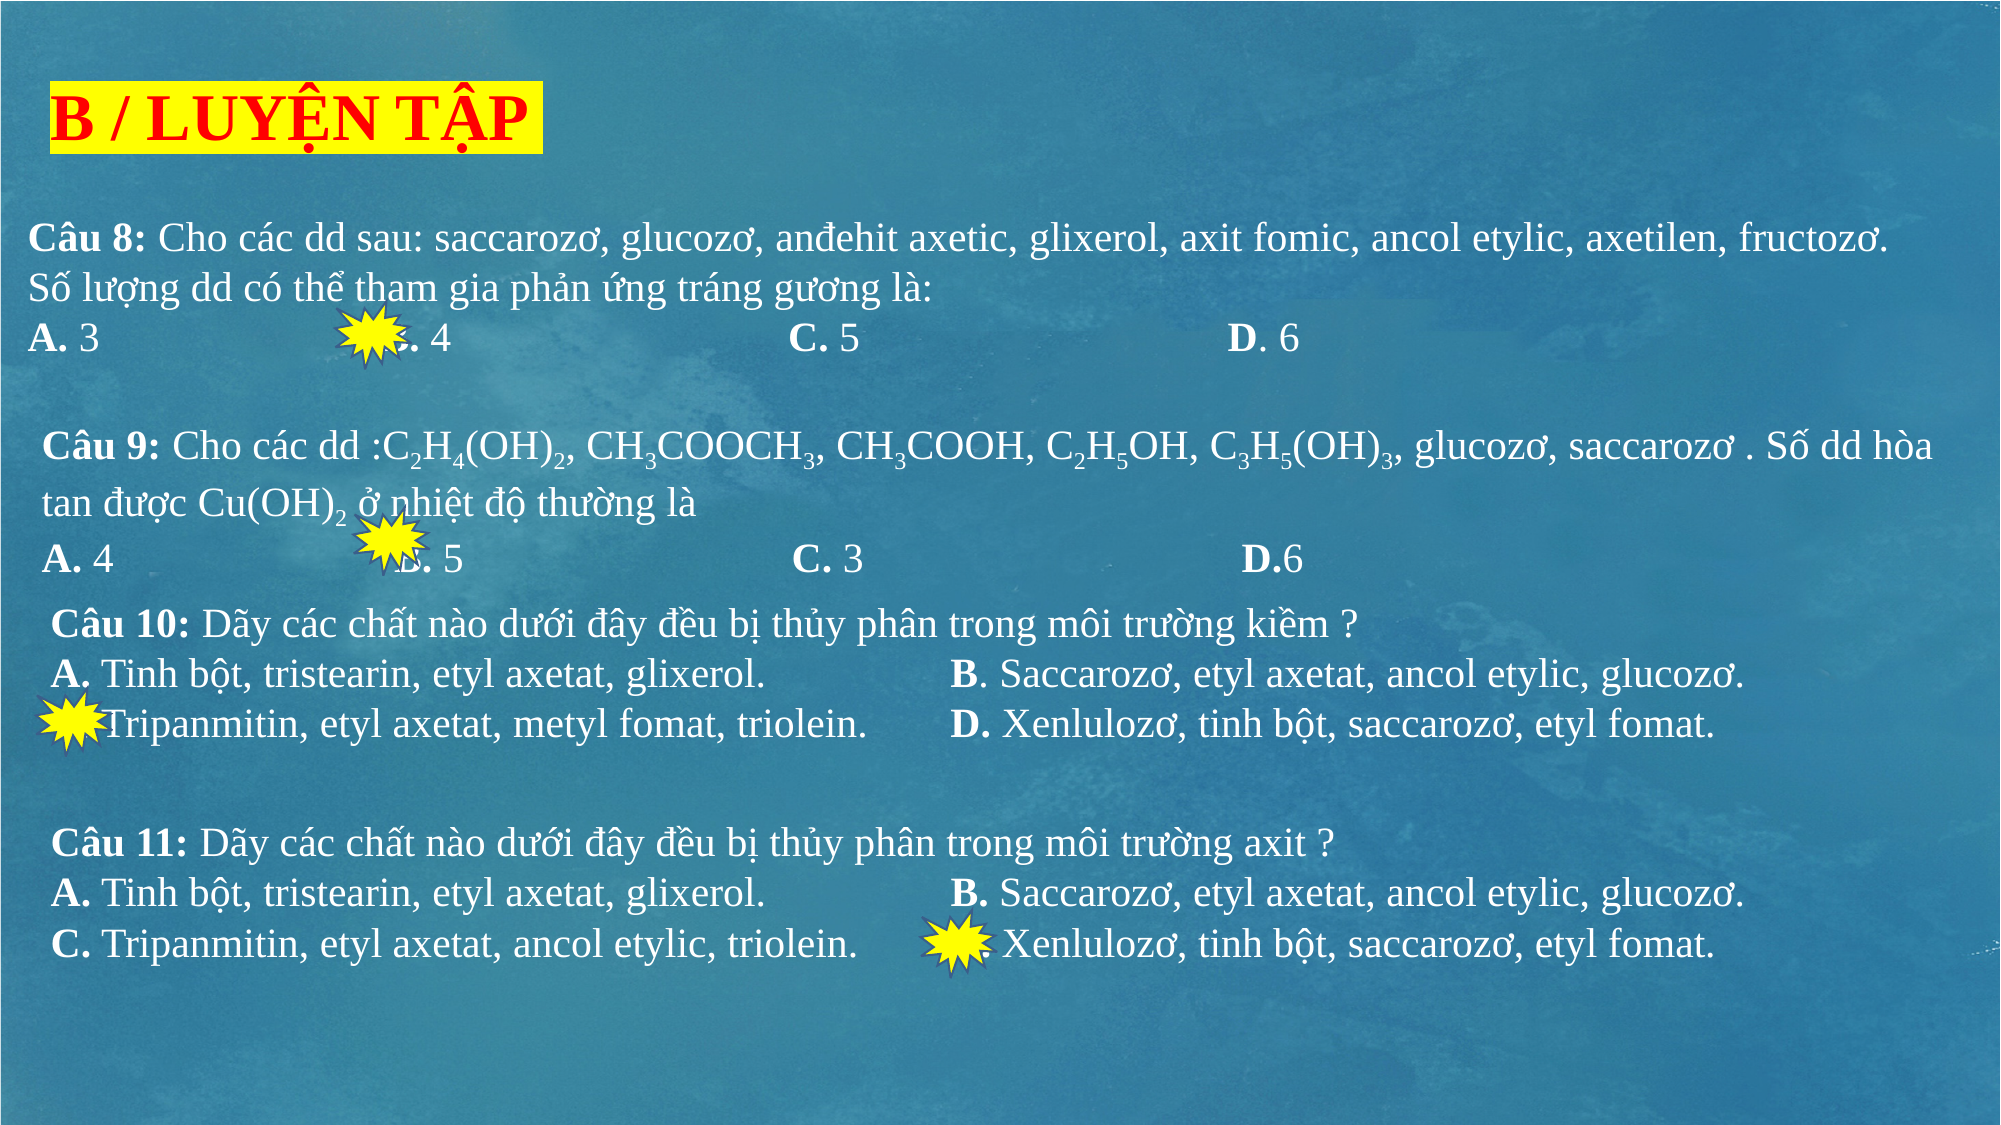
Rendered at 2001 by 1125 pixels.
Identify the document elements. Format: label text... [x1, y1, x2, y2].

text_box Câu 11: Dãy các chất nào dưới đây đều bị thủy phân trong môi trường axit ? A. Tinh bột, tristearin, etyl axetat, glixerol. B. Saccarozơ, etyl axetat, ancol etylic, glucozơ. C. Tripanmitin, etyl axetat, ancol etylic, triolein. D. Xenlulozơ, tinh bột, saccarozơ, etyl fomat. [35, 807, 1858, 1073]
picture [3, 2, 1999, 1125]
text_box Câu 10: Dãy các chất nào dưới đây đều bị thủy phân trong môi trường kiềm ? A. Tinh bột, tristearin, etyl axetat, glixerol. B. Saccarozơ, etyl axetat, ancol etylic, glucozơ. C. Tripanmitin, etyl axetat, metyl fomat, triolein. D. Xenlulozơ, tinh bột, saccarozơ, etyl fomat. [35, 588, 1959, 854]
text_box [33, 684, 114, 757]
text_box Câu 8: Cho các dd sau: saccarozơ, glucozơ, anđehit axetic, glixerol, axit fomic, ancol etylic, axetilen, fructozơ. Số lượng dd có thể tham gia phản ứng tráng gương là: A. 3 B. 4 C. 5 D. 6 [12, 202, 1959, 368]
text_box [332, 297, 413, 370]
text_box B / LUYỆN TẬP [35, 66, 575, 161]
text_box [350, 503, 432, 576]
text_box [918, 906, 999, 979]
text_box Câu 9: Cho các dd :C2H4(OH)2, CH3COOCH3, CH3COOH, C2H5OH, C3H5(OH)3, glucozơ, saccarozơ . Số dd hòa tan được Cu(OH)2 ở nhiệt độ thường là A. 4 B. 5 C. 3 D.6 [26, 410, 1973, 589]
